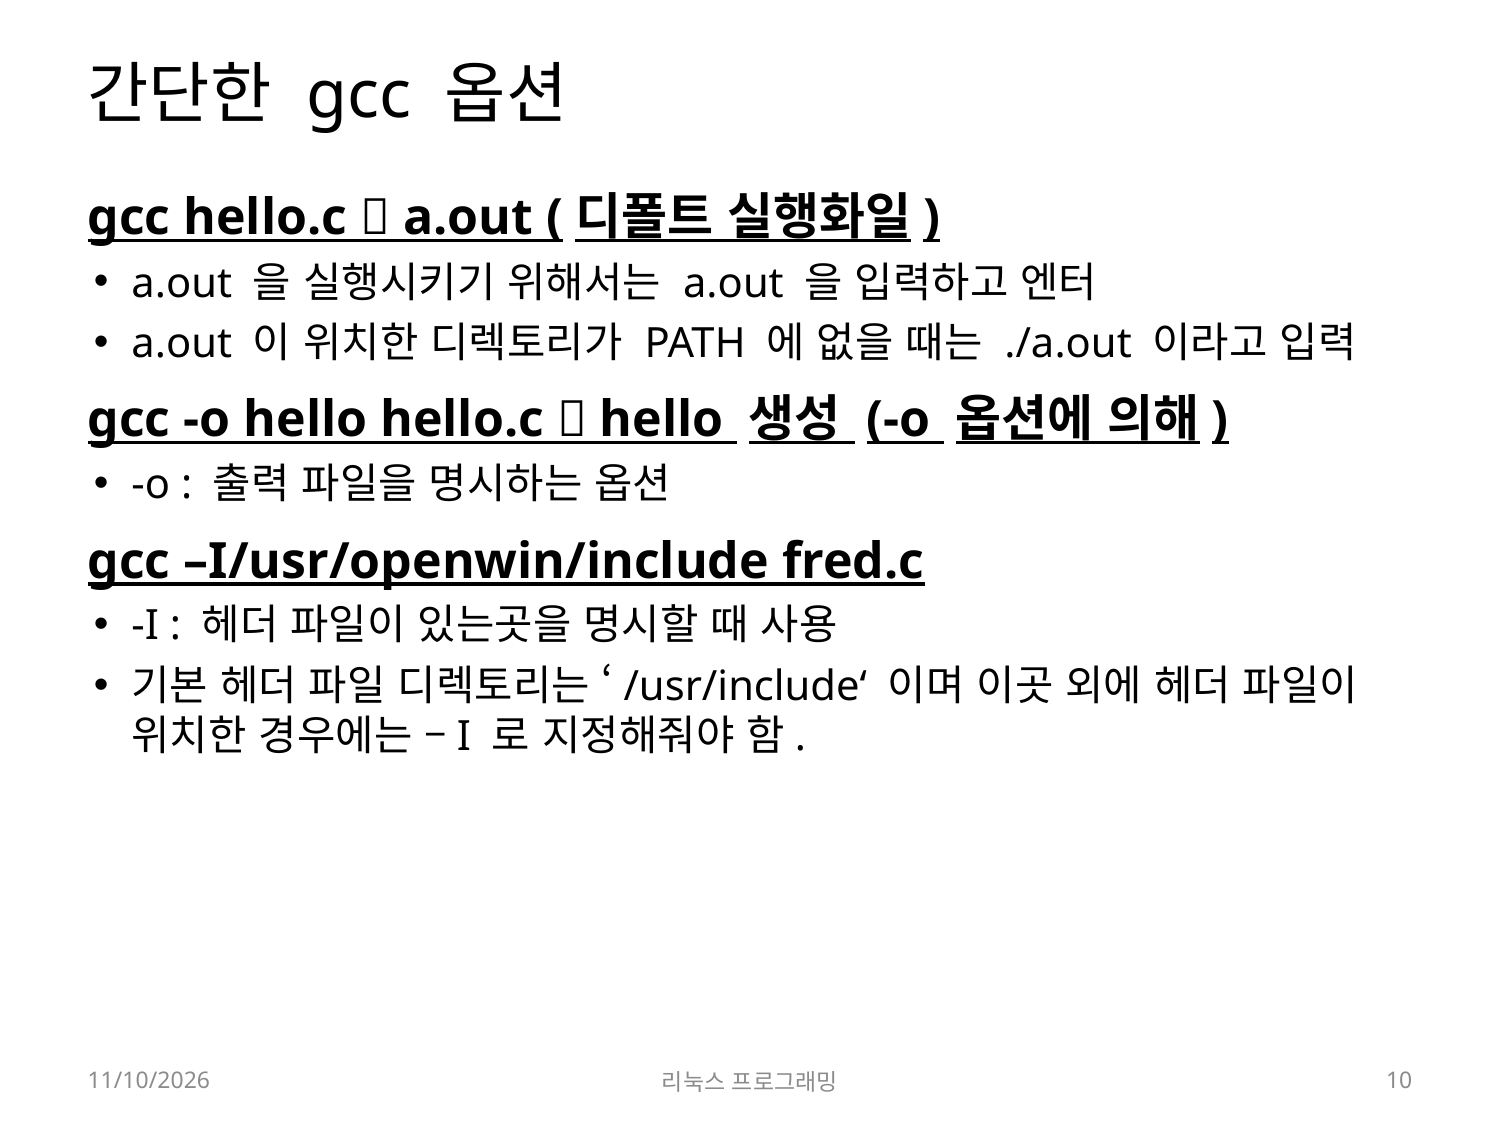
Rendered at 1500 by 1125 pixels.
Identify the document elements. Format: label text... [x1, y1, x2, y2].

list gcc hello.c  a.out (디폴트 실행화일) a.out 을 실행시키기 위해서는 a.out 을 입력하고 엔터 a.out 이 위치한 디렉토리가 PATH 에 없을 때는 ./a.out 이라고 입력 gcc -o hello hello.c  hello 생성 (-o 옵션에 의해) -o : 출력 파일을 명시하는 옵션 gcc –I/usr/openwin/include fred.c -I : 헤더 파일이 있는곳을 명시할 때 사용 기본 헤더 파일 디렉토리는 ‘/usr/include‘ 이며 이곳 외에 헤더 파일이 위치한 경우에는 –I 로 지정해줘야 함. [72, 177, 1431, 1042]
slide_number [72, 1060, 410, 1103]
slide_number 10 [1090, 1060, 1428, 1103]
footer 리눅스 프로그래밍 [496, 1060, 1004, 1103]
title 간단한 gcc 옵션 [72, 34, 1431, 159]
